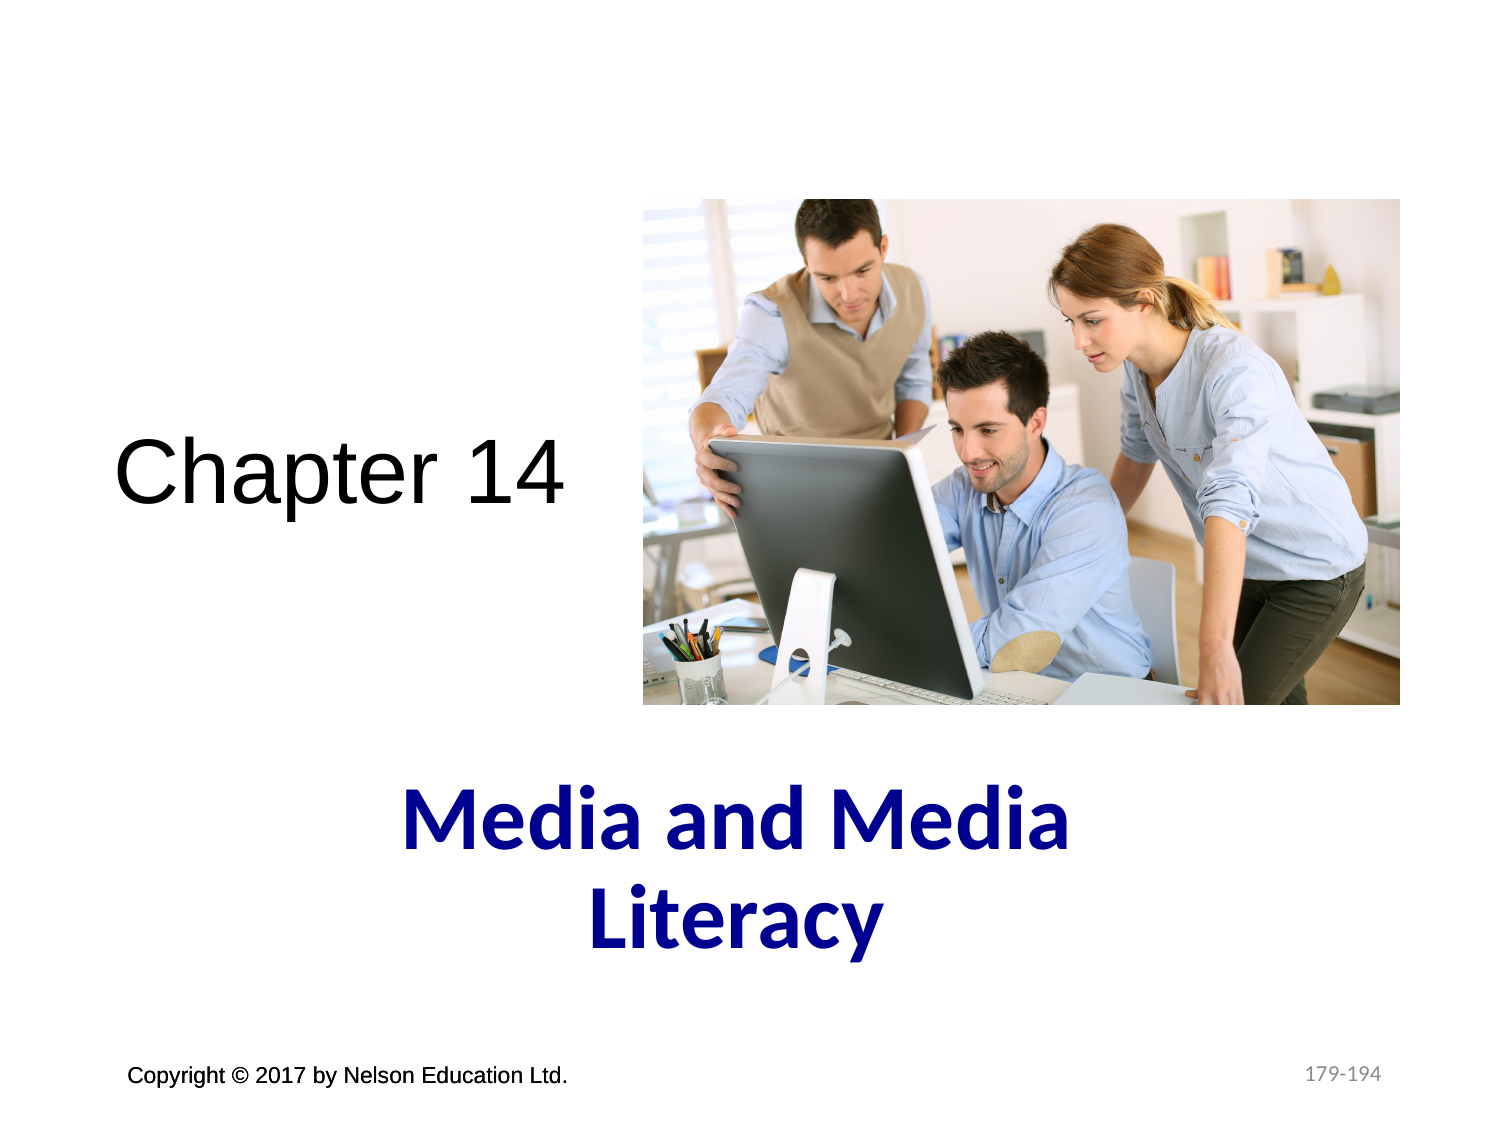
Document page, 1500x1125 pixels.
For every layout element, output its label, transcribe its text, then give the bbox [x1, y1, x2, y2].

subtitle Media and Media Literacy [322, 763, 1152, 988]
picture [643, 199, 1400, 705]
text_box Chapter 14 [98, 373, 643, 561]
slide_number 179-194 [1059, 1042, 1397, 1103]
